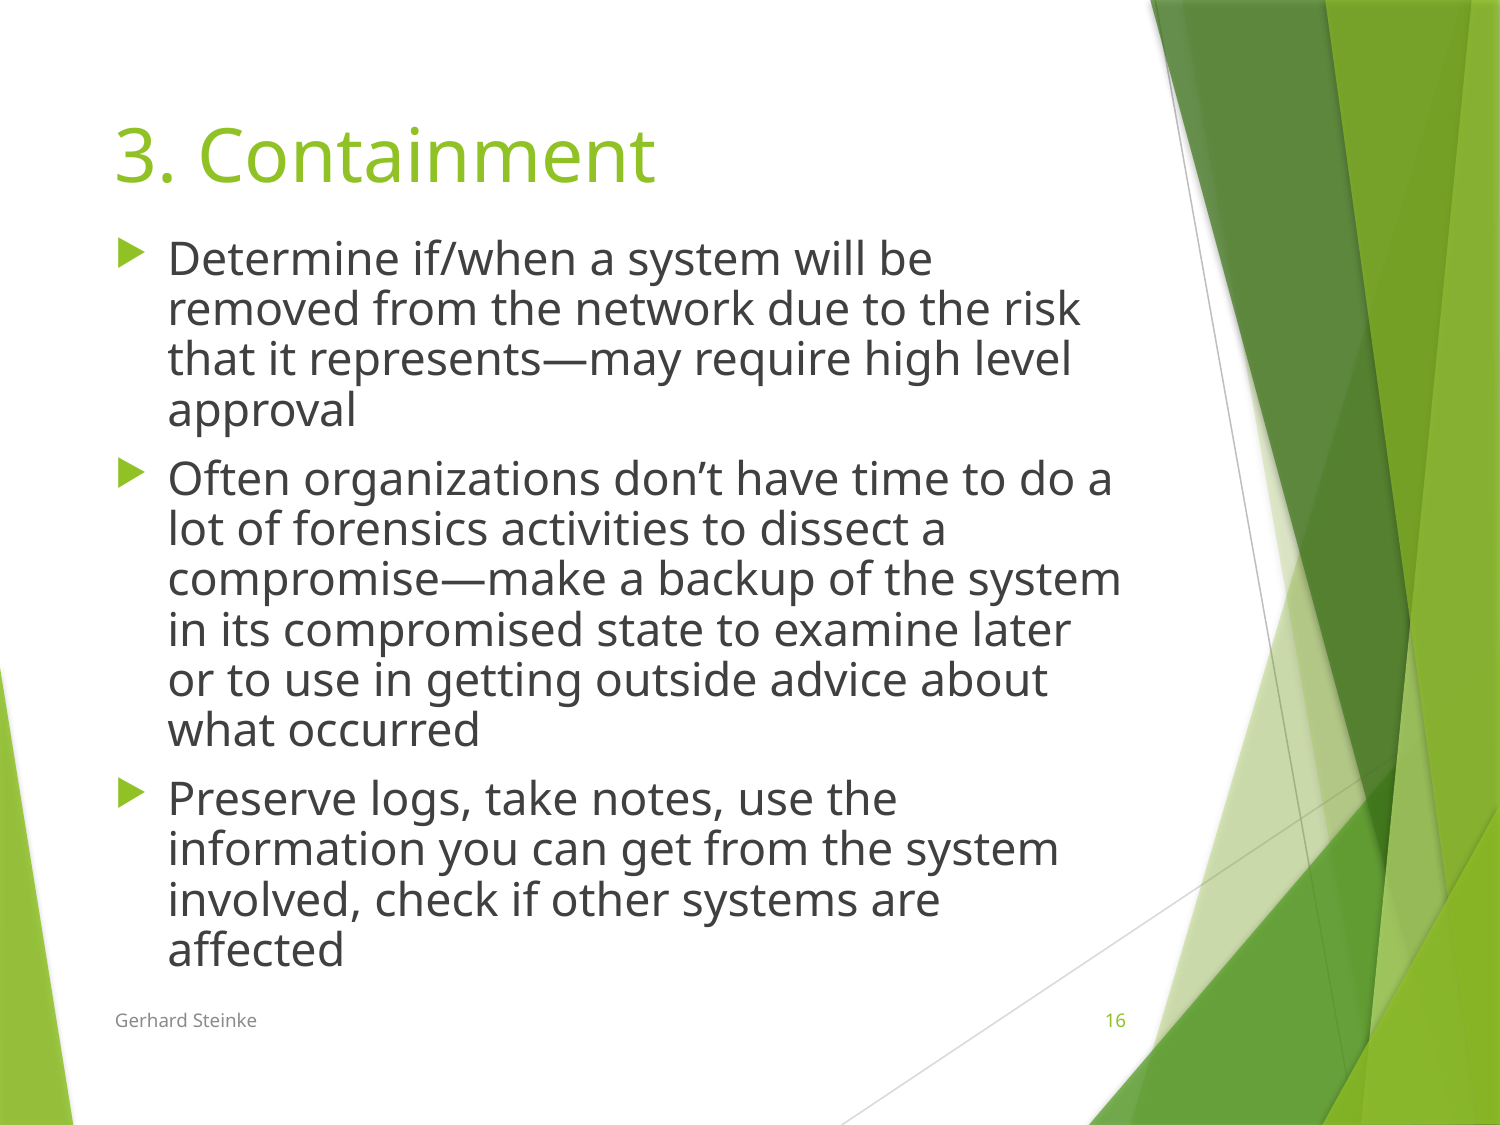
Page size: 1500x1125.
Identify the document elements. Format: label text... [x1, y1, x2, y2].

list Determine if/when a system will be removed from the network due to the risk that it represents—may require high level approval Often organizations don’t have time to do a lot of forensics activities to dissect a compromise—make a backup of the system in its compromised state to examine later or to use in getting outside advice about what occurred Preserve logs, take notes, use the information you can get from the system involved, check if other systems are affected [99, 228, 1142, 992]
slide_number 16 [1057, 991, 1142, 1051]
title 3. Containment [99, 99, 1142, 228]
footer Gerhard Steinke [99, 991, 859, 1051]
